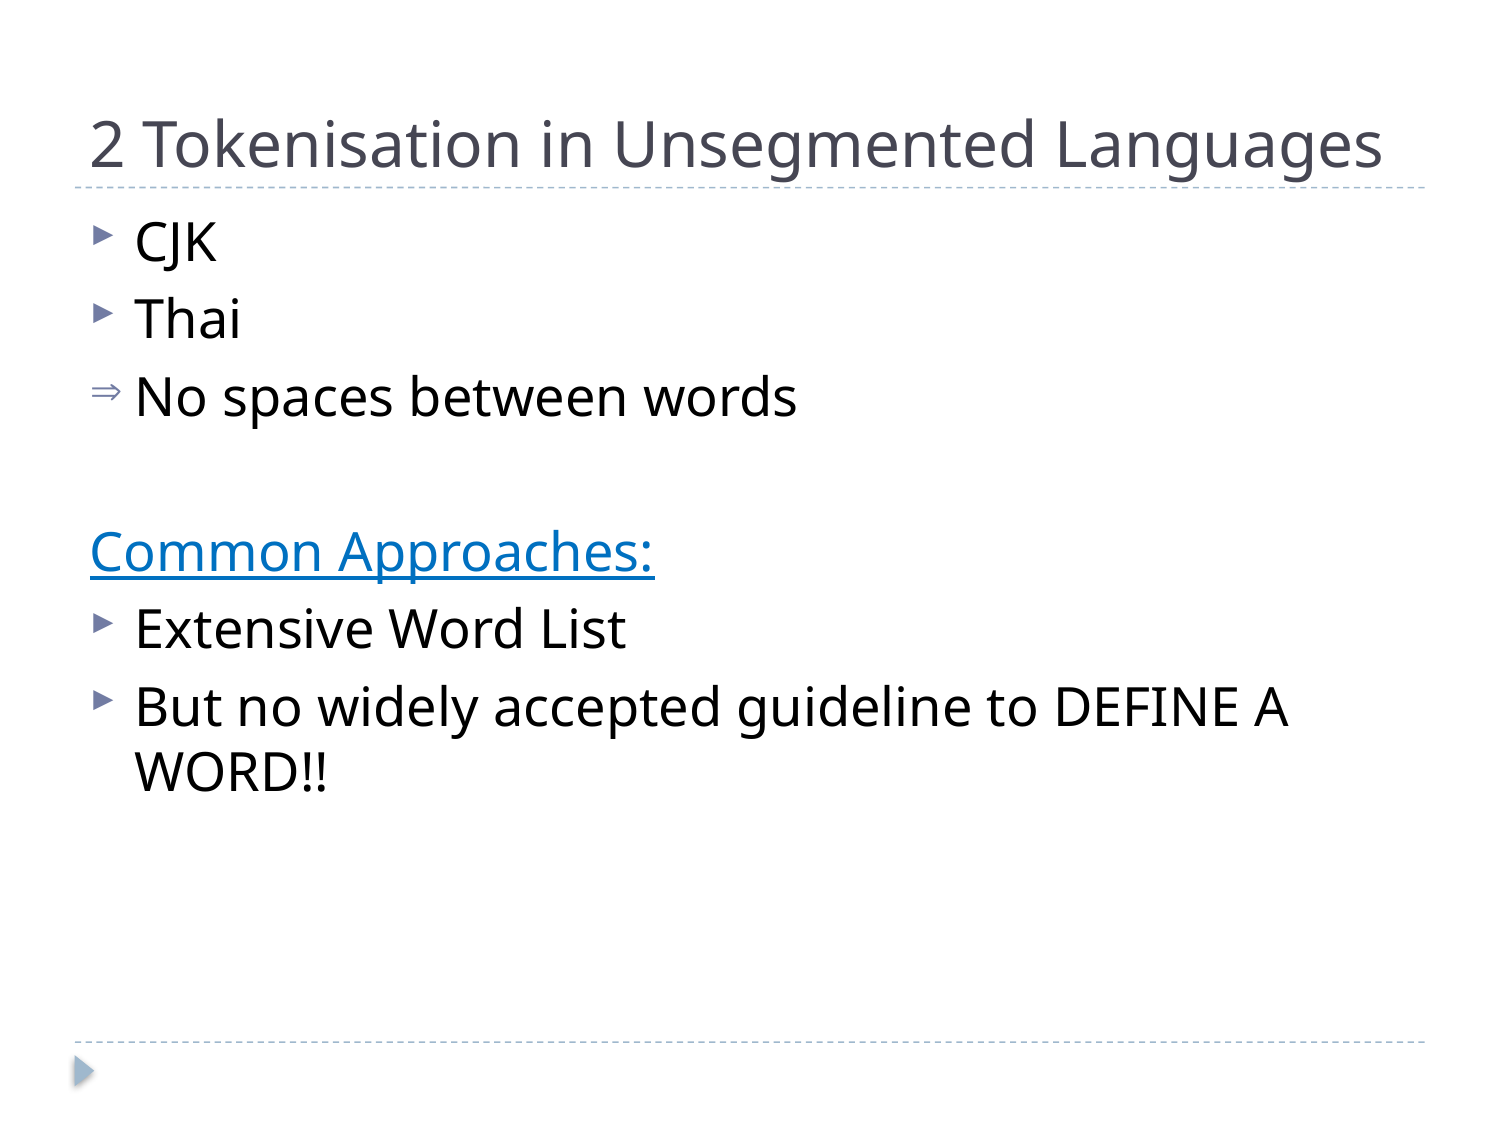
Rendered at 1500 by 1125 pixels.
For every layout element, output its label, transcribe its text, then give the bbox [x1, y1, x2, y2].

list CJK Thai No spaces between words Common Approaches: Extensive Word List But no widely accepted guideline to DEFINE A WORD!! [75, 200, 1425, 1010]
title 2 Tokenisation in Unsegmented Languages [75, 24, 1425, 188]
